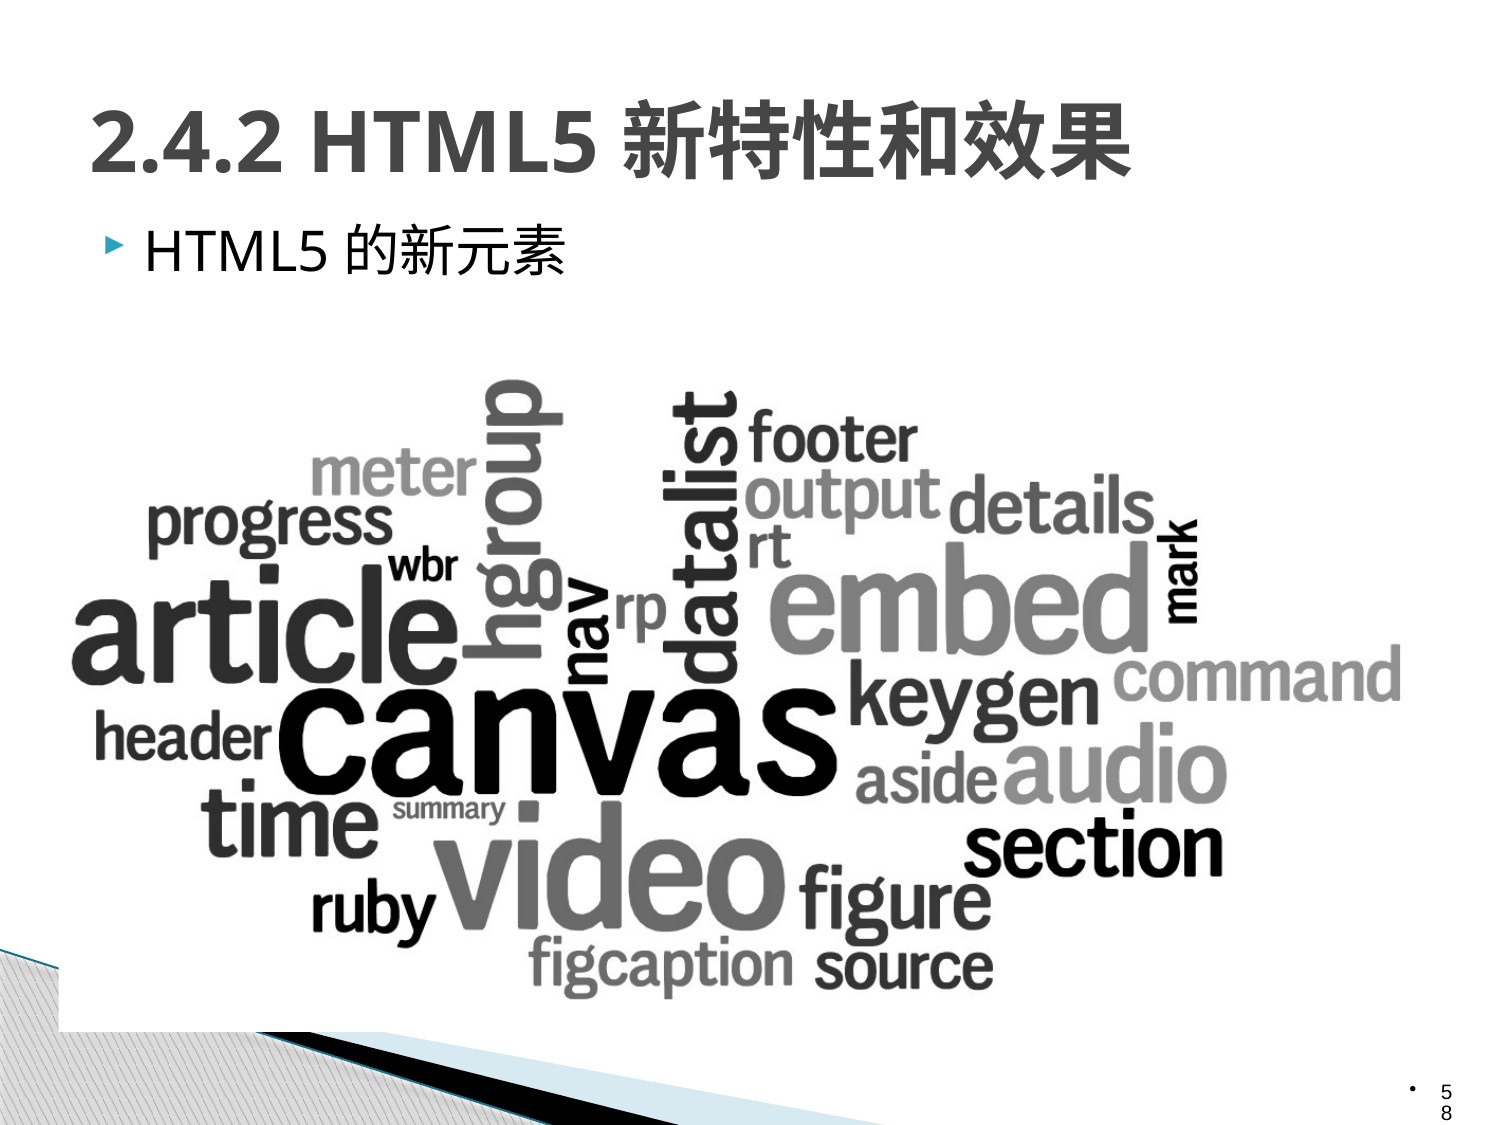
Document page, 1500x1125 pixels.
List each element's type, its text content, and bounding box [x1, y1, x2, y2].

text_box HTML5的新元素 [69, 208, 1420, 374]
title 2.4.2 HTML5新特性和效果 [75, 45, 1425, 233]
slide_number 58 [1394, 1051, 1479, 1112]
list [58, 374, 1430, 1032]
